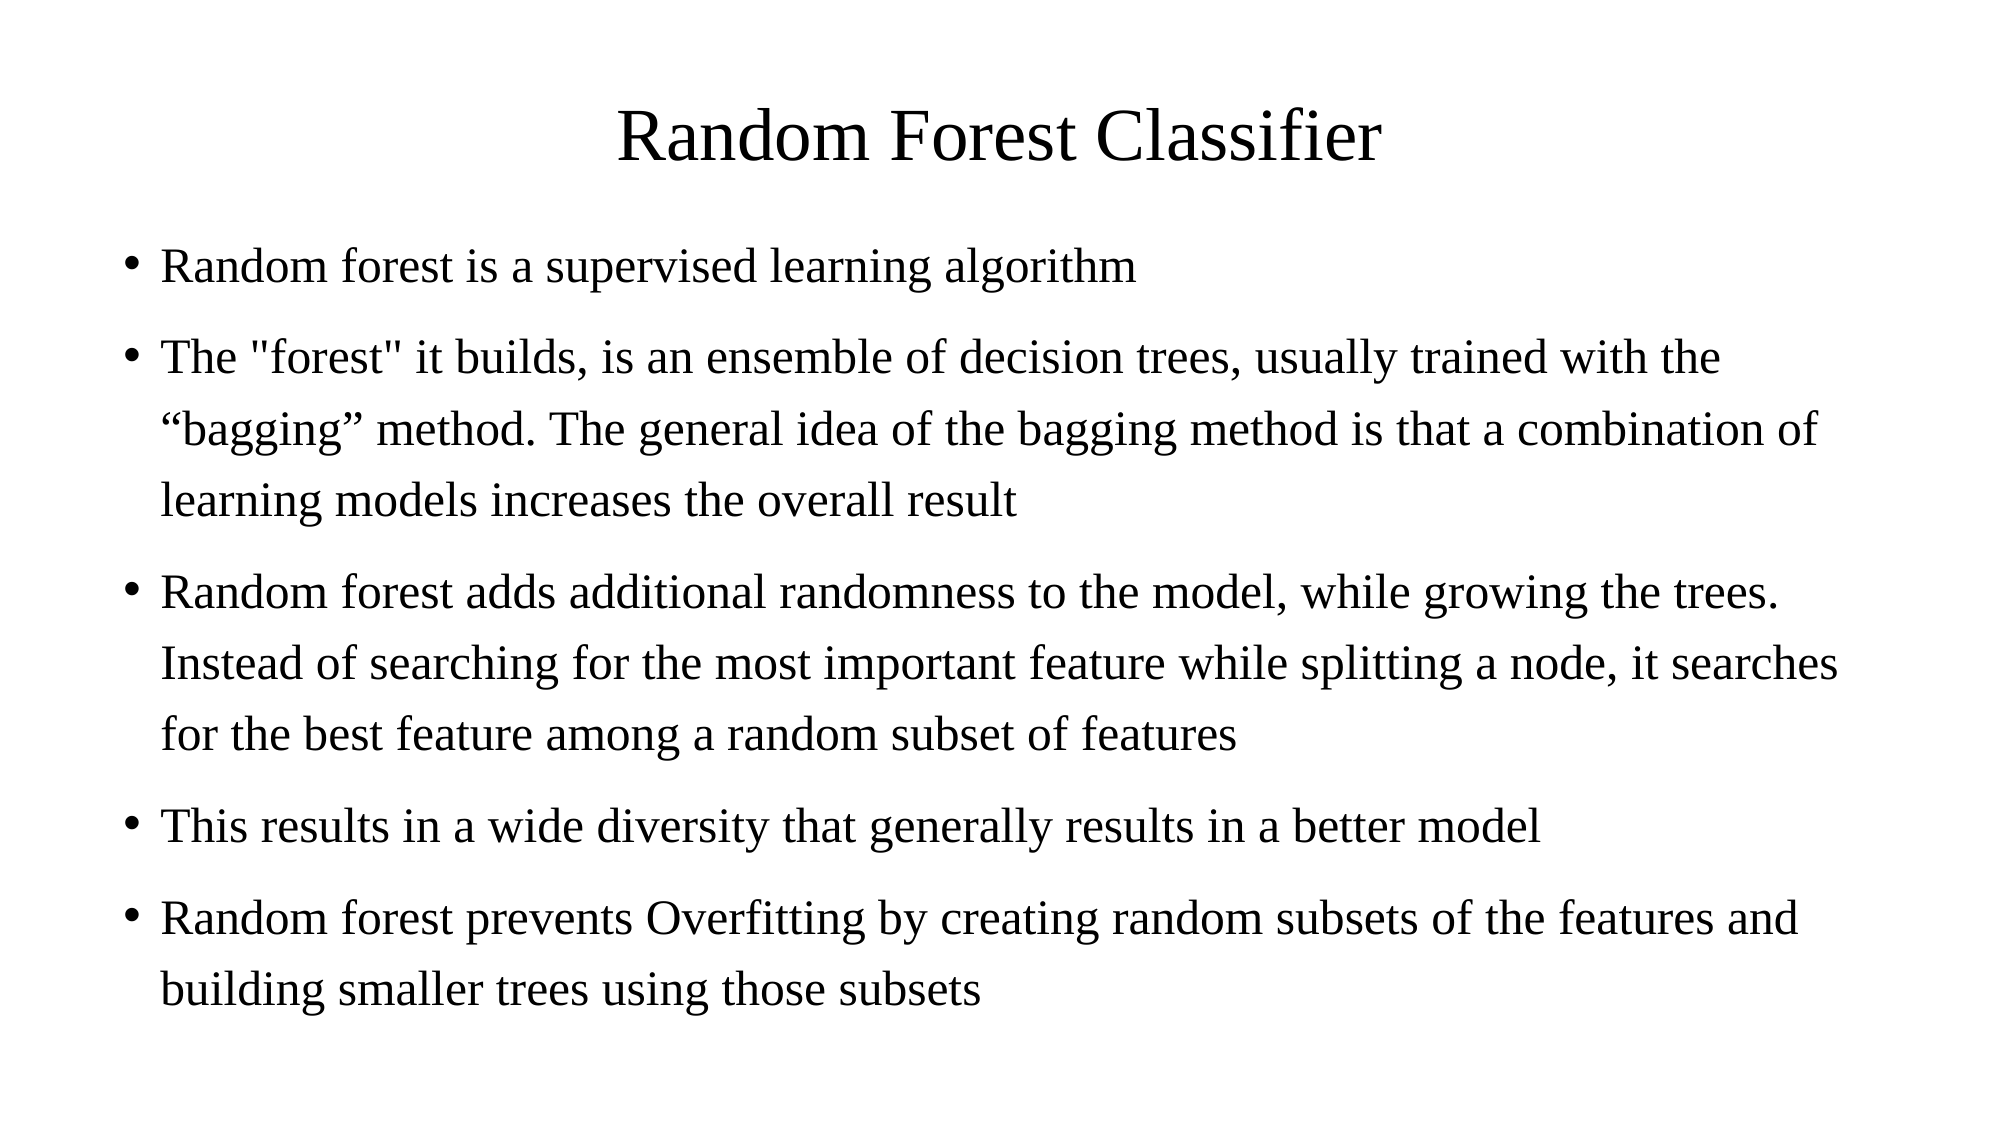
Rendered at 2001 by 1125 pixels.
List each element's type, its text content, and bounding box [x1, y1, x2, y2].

title Random Forest Classifier [137, 59, 1863, 213]
list Random forest is a supervised learning algorithm The "forest" it builds, is an ensemble of decision trees, usually trained with the “bagging” method. The general idea of the bagging method is that a combination of learning models increases the overall result Random forest adds additional randomness to the model, while growing the trees. Instead of searching for the most important feature while splitting a node, it searches for the best feature among a random subset of features This results in a wide diversity that generally results in a better model Random forest prevents Overfitting by creating random subsets of the features and building smaller trees using those subsets [108, 213, 1910, 1029]
